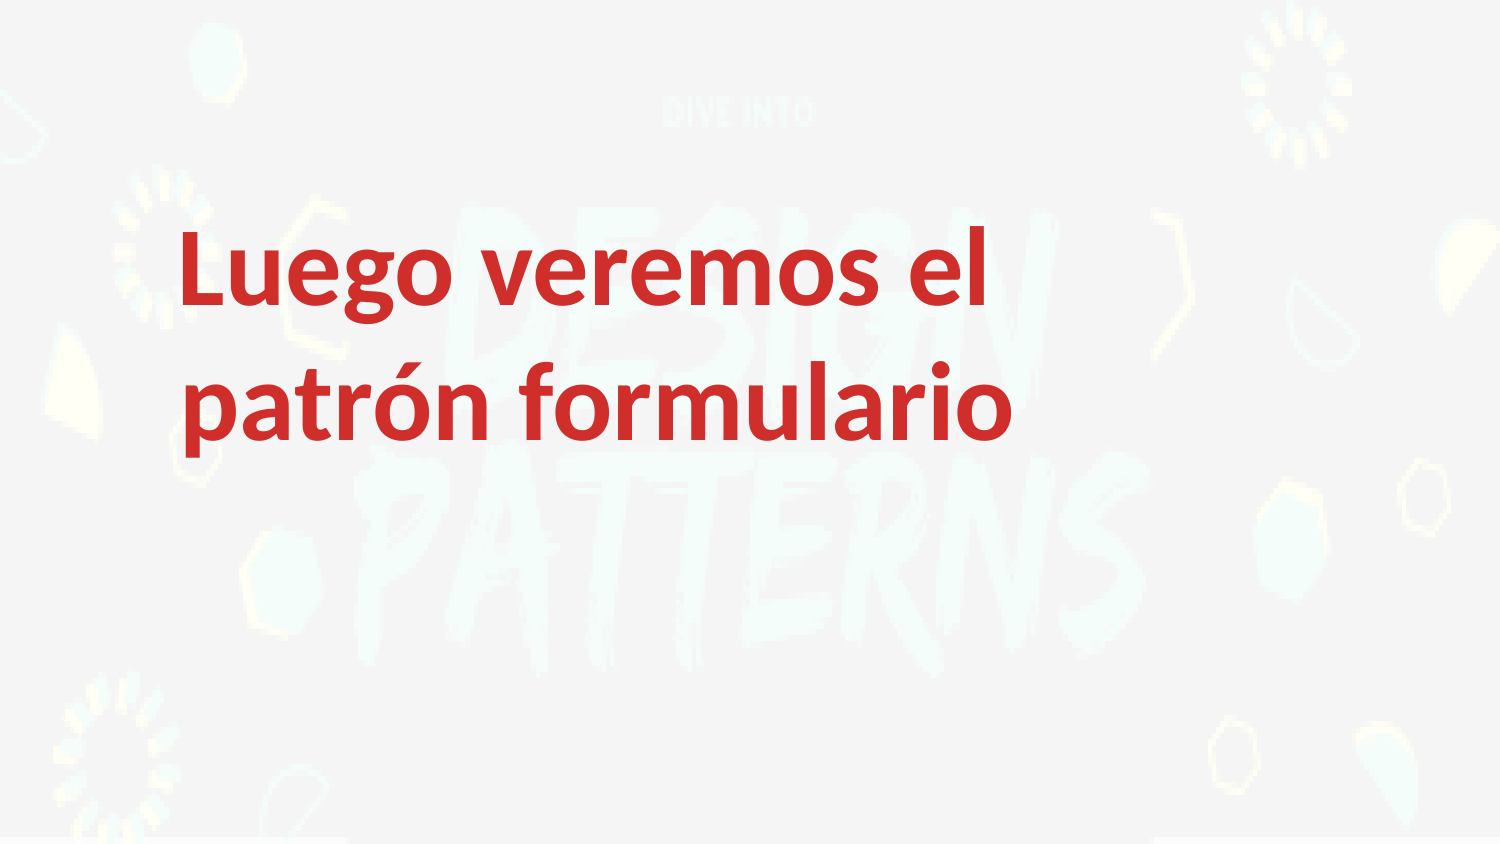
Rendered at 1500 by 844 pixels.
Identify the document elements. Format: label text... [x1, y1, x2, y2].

text_box Luego veremos el patrón formulario [162, 185, 1033, 471]
